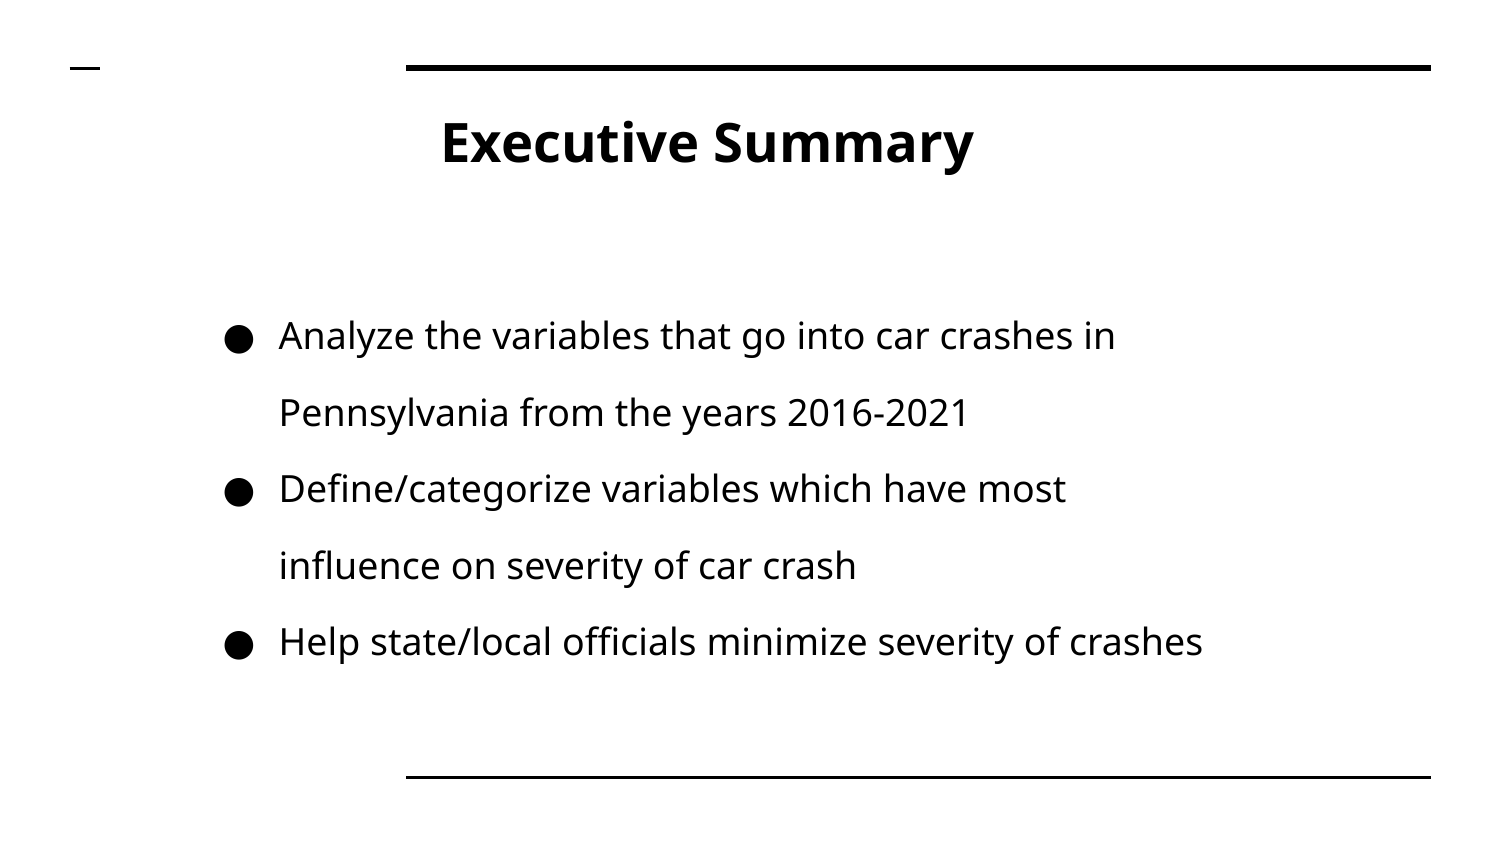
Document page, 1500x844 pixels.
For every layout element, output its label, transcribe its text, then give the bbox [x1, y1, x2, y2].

list Analyze the variables that go into car crashes in Pennsylvania from the years 2016-2021 Define/categorize variables which have most influence on severity of car crash Help state/local officials minimize severity of crashes [188, 269, 1226, 762]
title Executive Summary [188, 89, 1226, 194]
